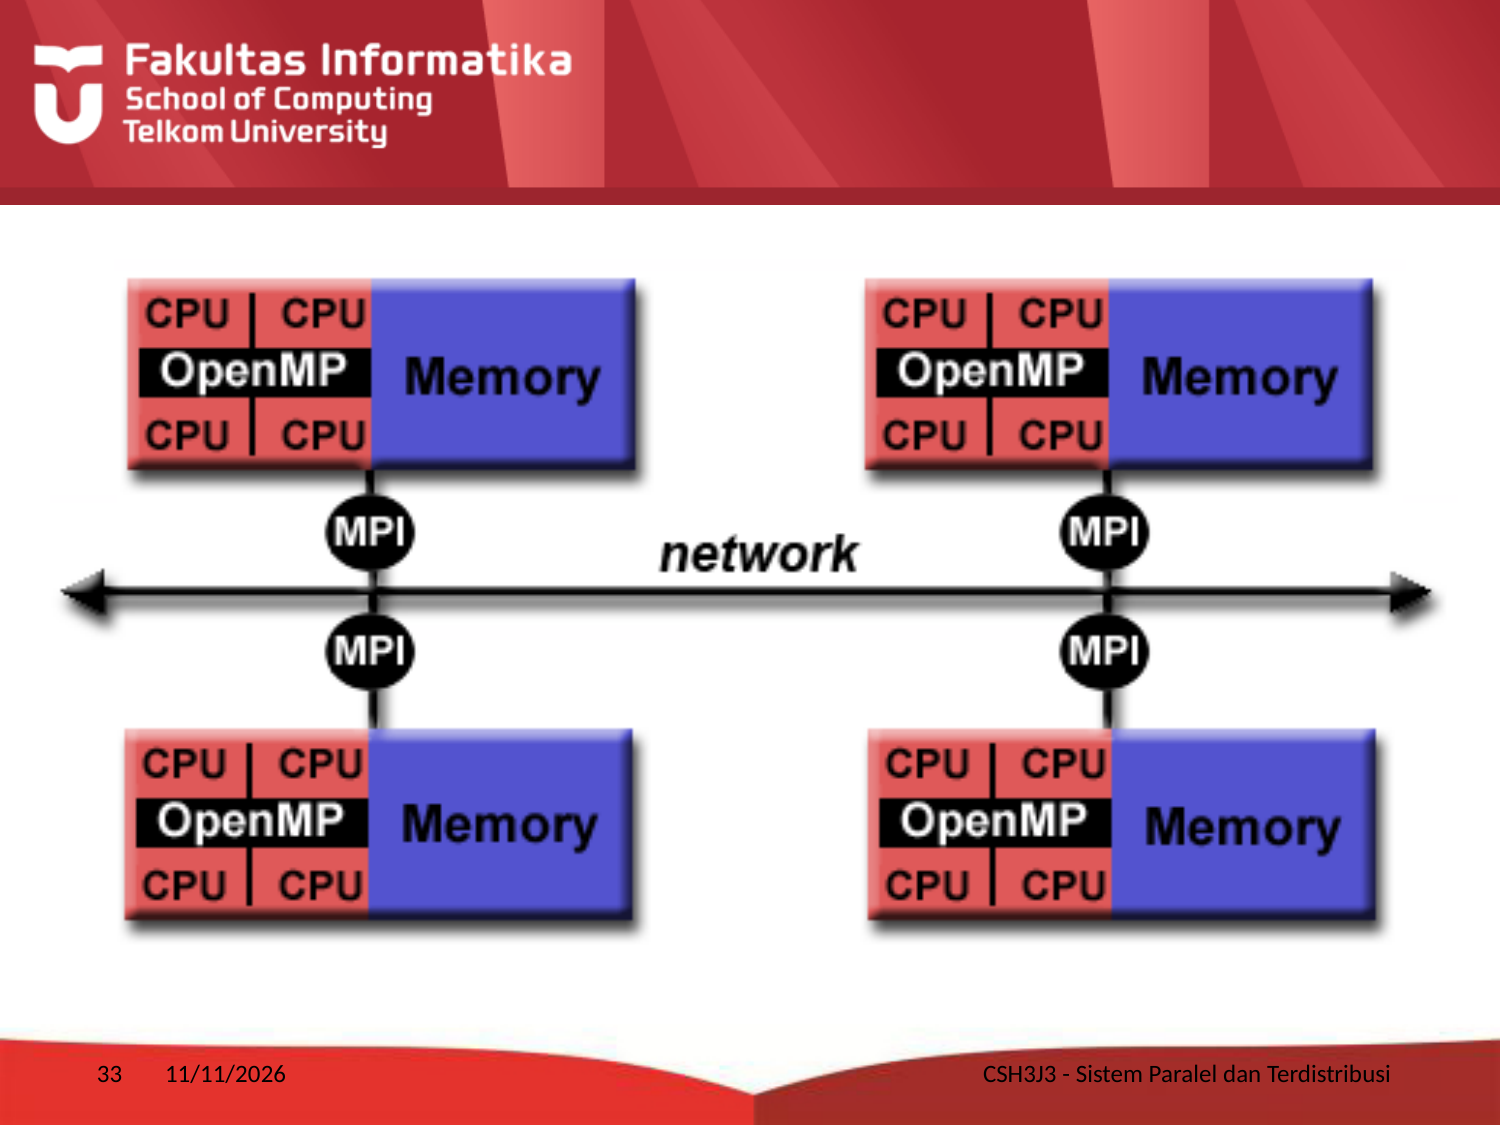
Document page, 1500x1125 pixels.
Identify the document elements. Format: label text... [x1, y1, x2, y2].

slide_number 33 [75, 1042, 138, 1103]
footer CSH3J3 - Sistem Paralel dan Terdistribusi [950, 1042, 1425, 1103]
picture [0, 1024, 1500, 1125]
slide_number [150, 1042, 500, 1103]
picture [0, 0, 1500, 205]
picture [50, 259, 1458, 959]
